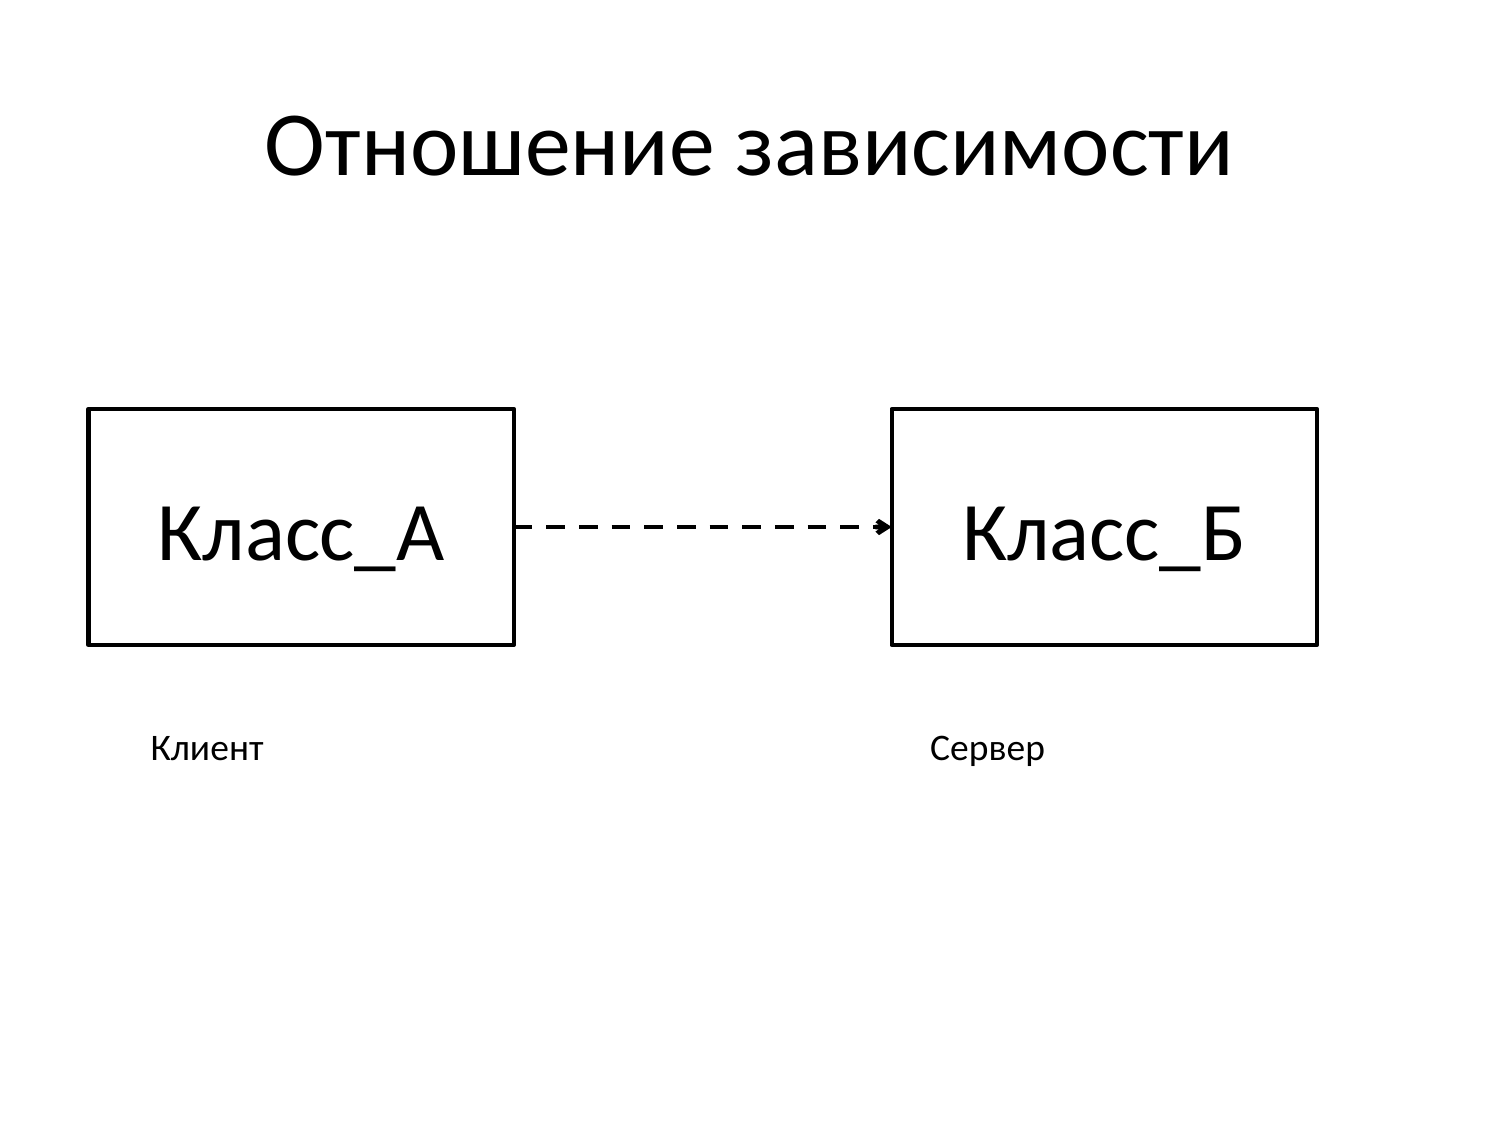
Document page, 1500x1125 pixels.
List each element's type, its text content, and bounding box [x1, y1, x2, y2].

text_box Клиент [135, 715, 455, 776]
text_box Класс_А [86, 407, 516, 647]
text_box Сервер [915, 715, 1235, 776]
text_box Класс_Б [890, 407, 1319, 647]
title Отношение зависимости [75, 45, 1425, 233]
